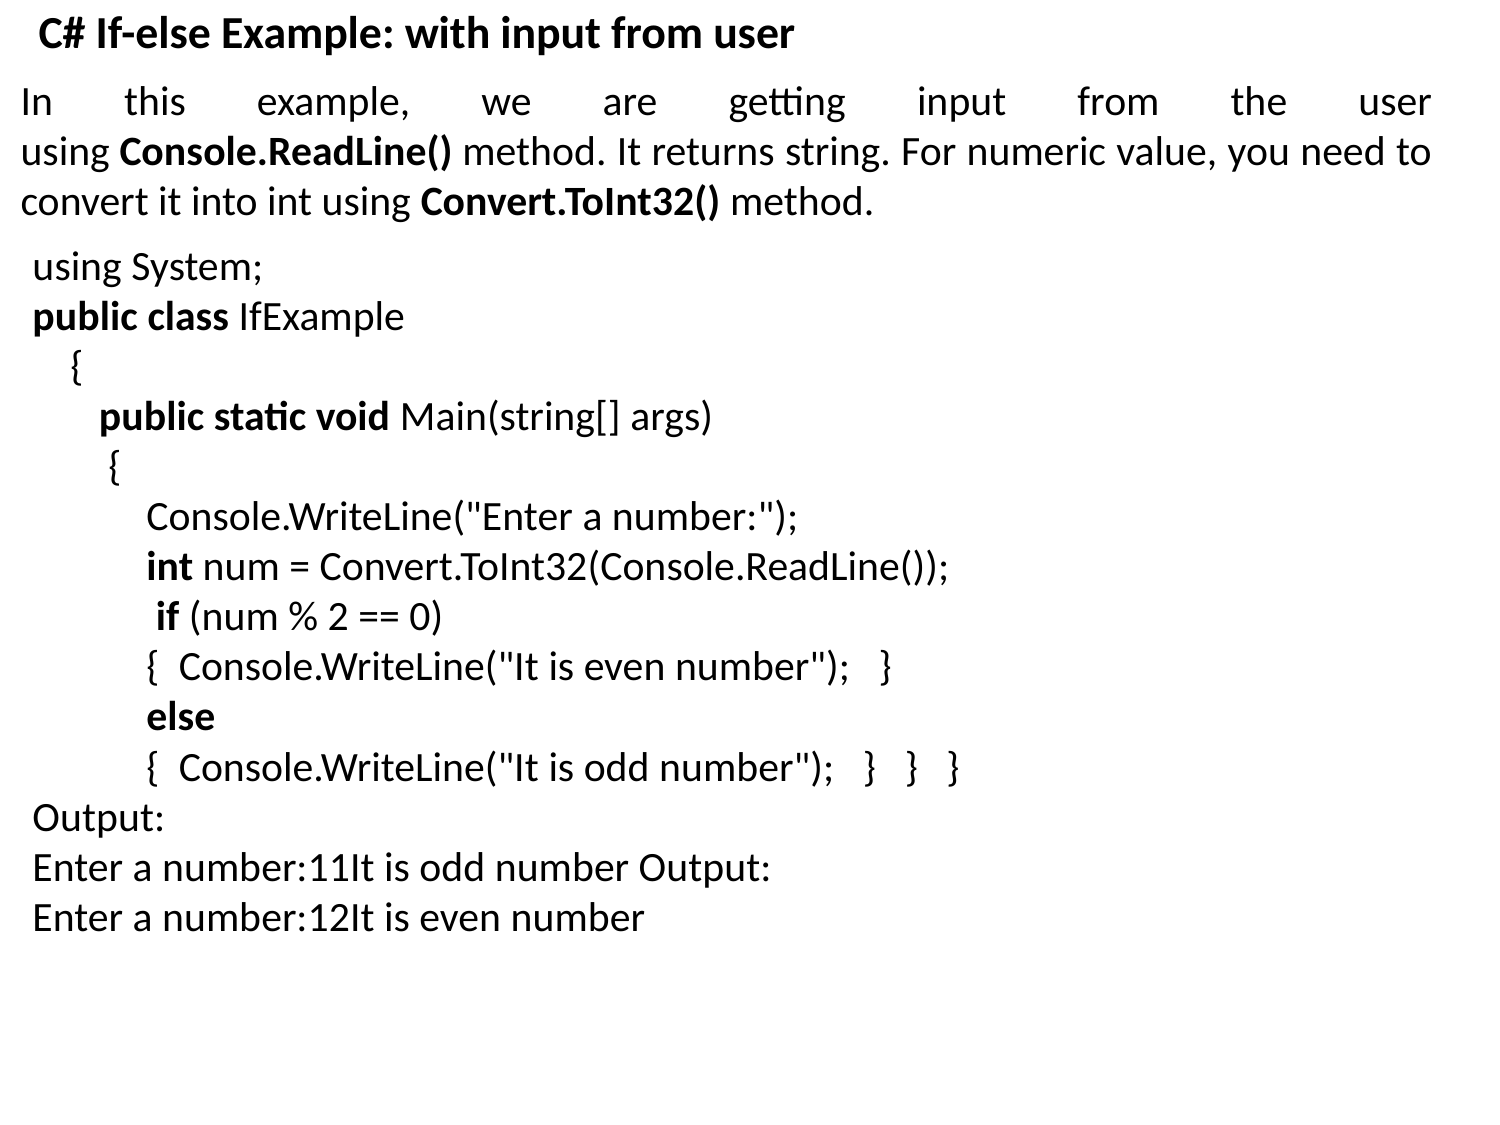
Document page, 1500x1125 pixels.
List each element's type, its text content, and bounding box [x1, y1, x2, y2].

text_box C# If-else Example: with input from user [23, 0, 811, 66]
text_box using System; public class IfExample { public static void Main(string[] args) { Console.WriteLine("Enter a number:"); int num = Convert.ToInt32(Console.ReadLine()); if (num % 2 == 0) { Console.WriteLine("It is even number"); } else { Console.WriteLine("It is odd number"); } } } Output: Enter a number:11It is odd number Output: Enter a number:12It is even number [17, 231, 1483, 947]
text_box In this example, we are getting input from the user using Console.ReadLine() method. It returns string. For numeric value, you need to convert it into int using Convert.ToInt32() method. [5, 66, 1447, 232]
